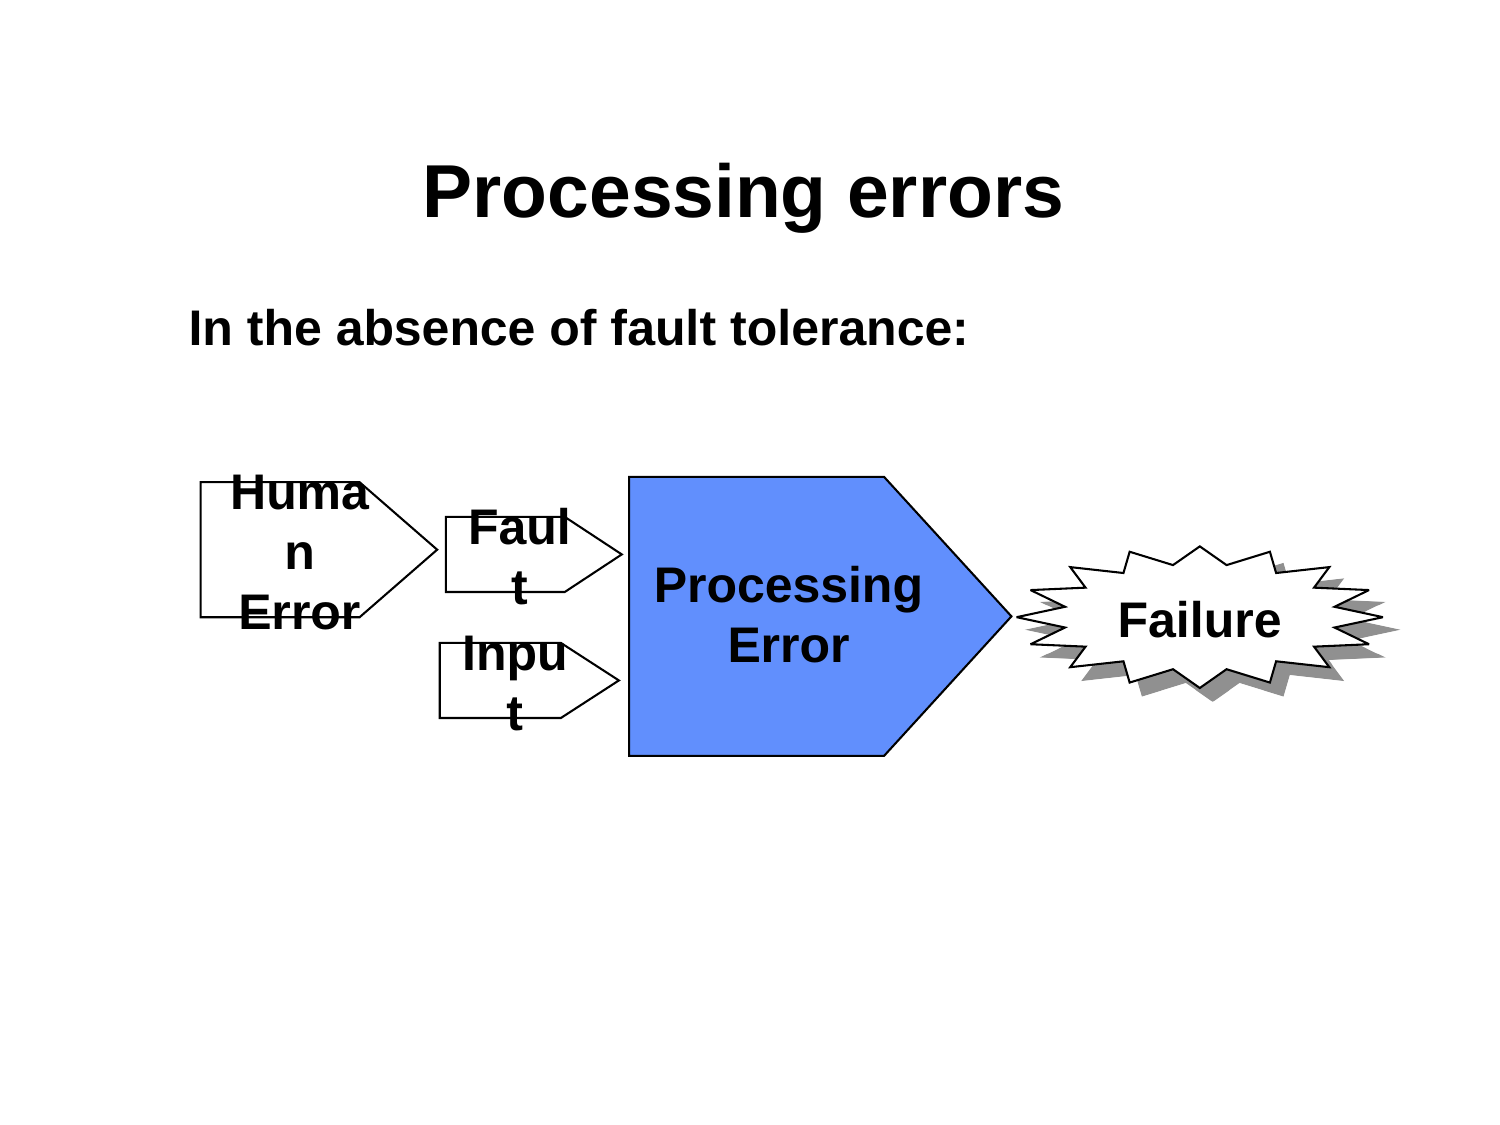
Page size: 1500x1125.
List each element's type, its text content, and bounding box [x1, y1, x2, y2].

text_box Fault [445, 516, 622, 592]
text_box Failure [1016, 546, 1384, 688]
text_box Processing Error [638, 545, 939, 681]
text_box In the absence of fault tolerance: [173, 294, 1116, 371]
text_box [629, 476, 1012, 756]
title Processing errors [137, 99, 1351, 288]
text_box Human Error [200, 482, 438, 618]
text_box Input [439, 642, 619, 718]
